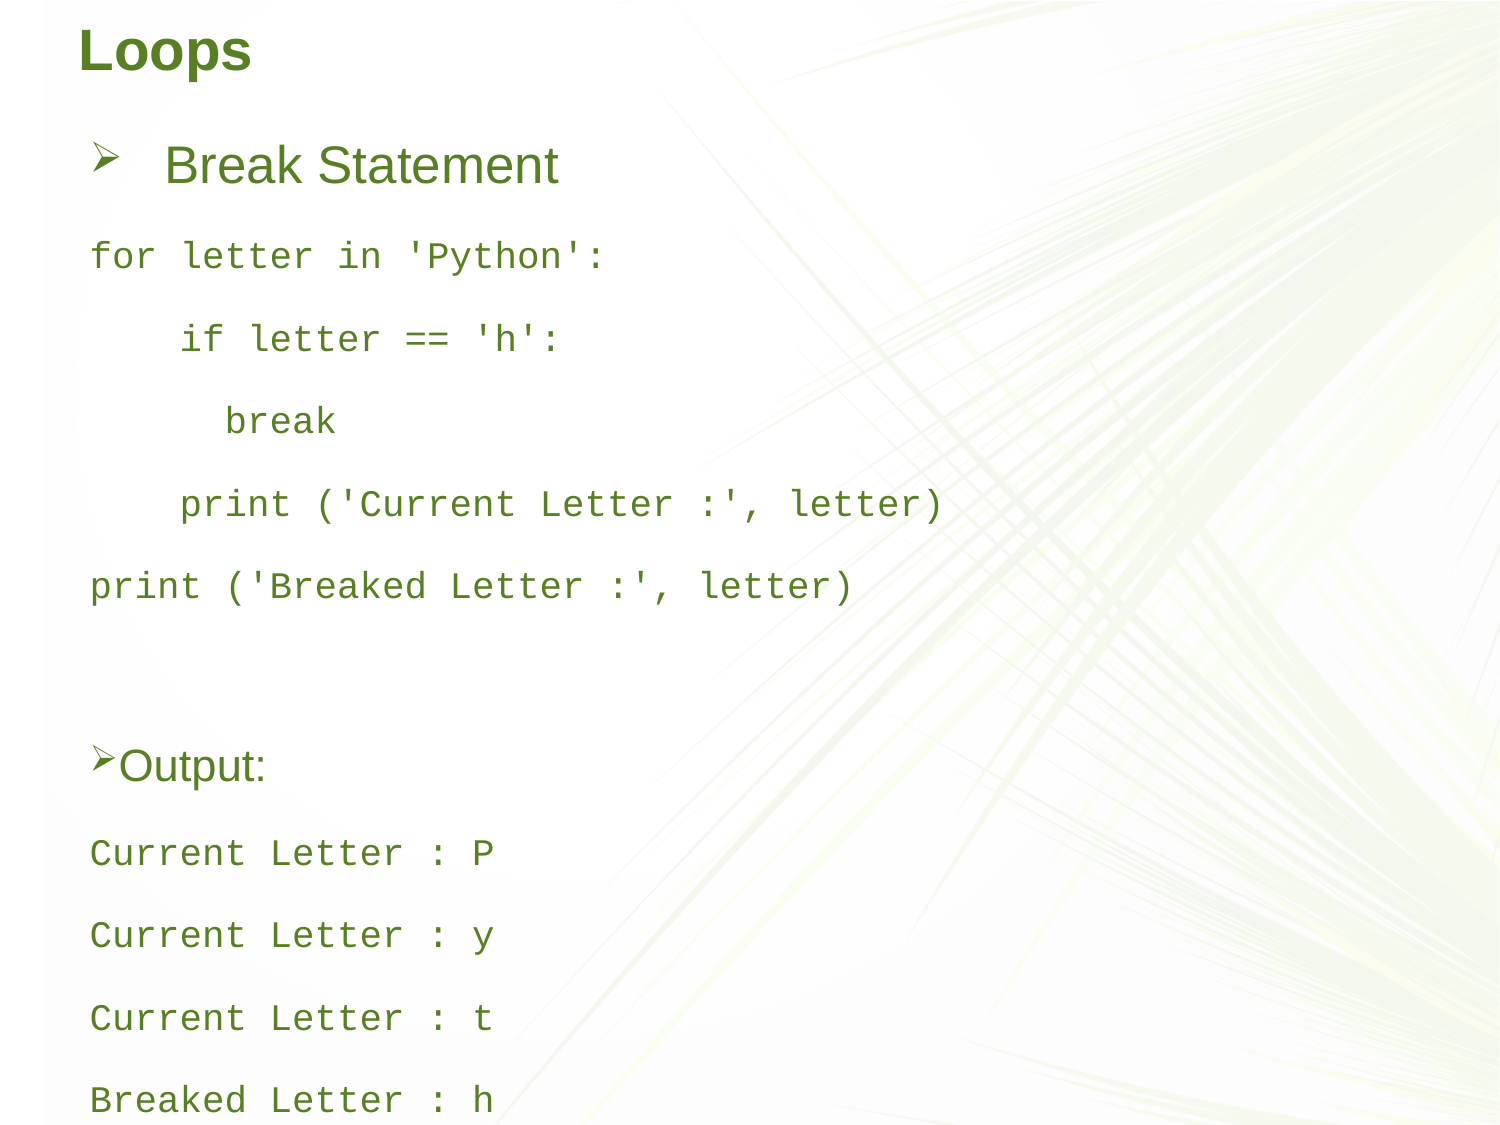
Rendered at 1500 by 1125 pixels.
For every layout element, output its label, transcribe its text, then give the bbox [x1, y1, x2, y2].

text_box [560, 215, 588, 311]
text_box [540, 215, 560, 311]
title Loops [63, 15, 1415, 92]
subtitle Break Statement for letter in 'Python': if letter == 'h': break print ('Current Letter :', letter) print ('Breaked Letter :', letter) Output: Current Letter : P Current Letter : y Current Letter : t Breaked Letter : h [74, 122, 1425, 1110]
